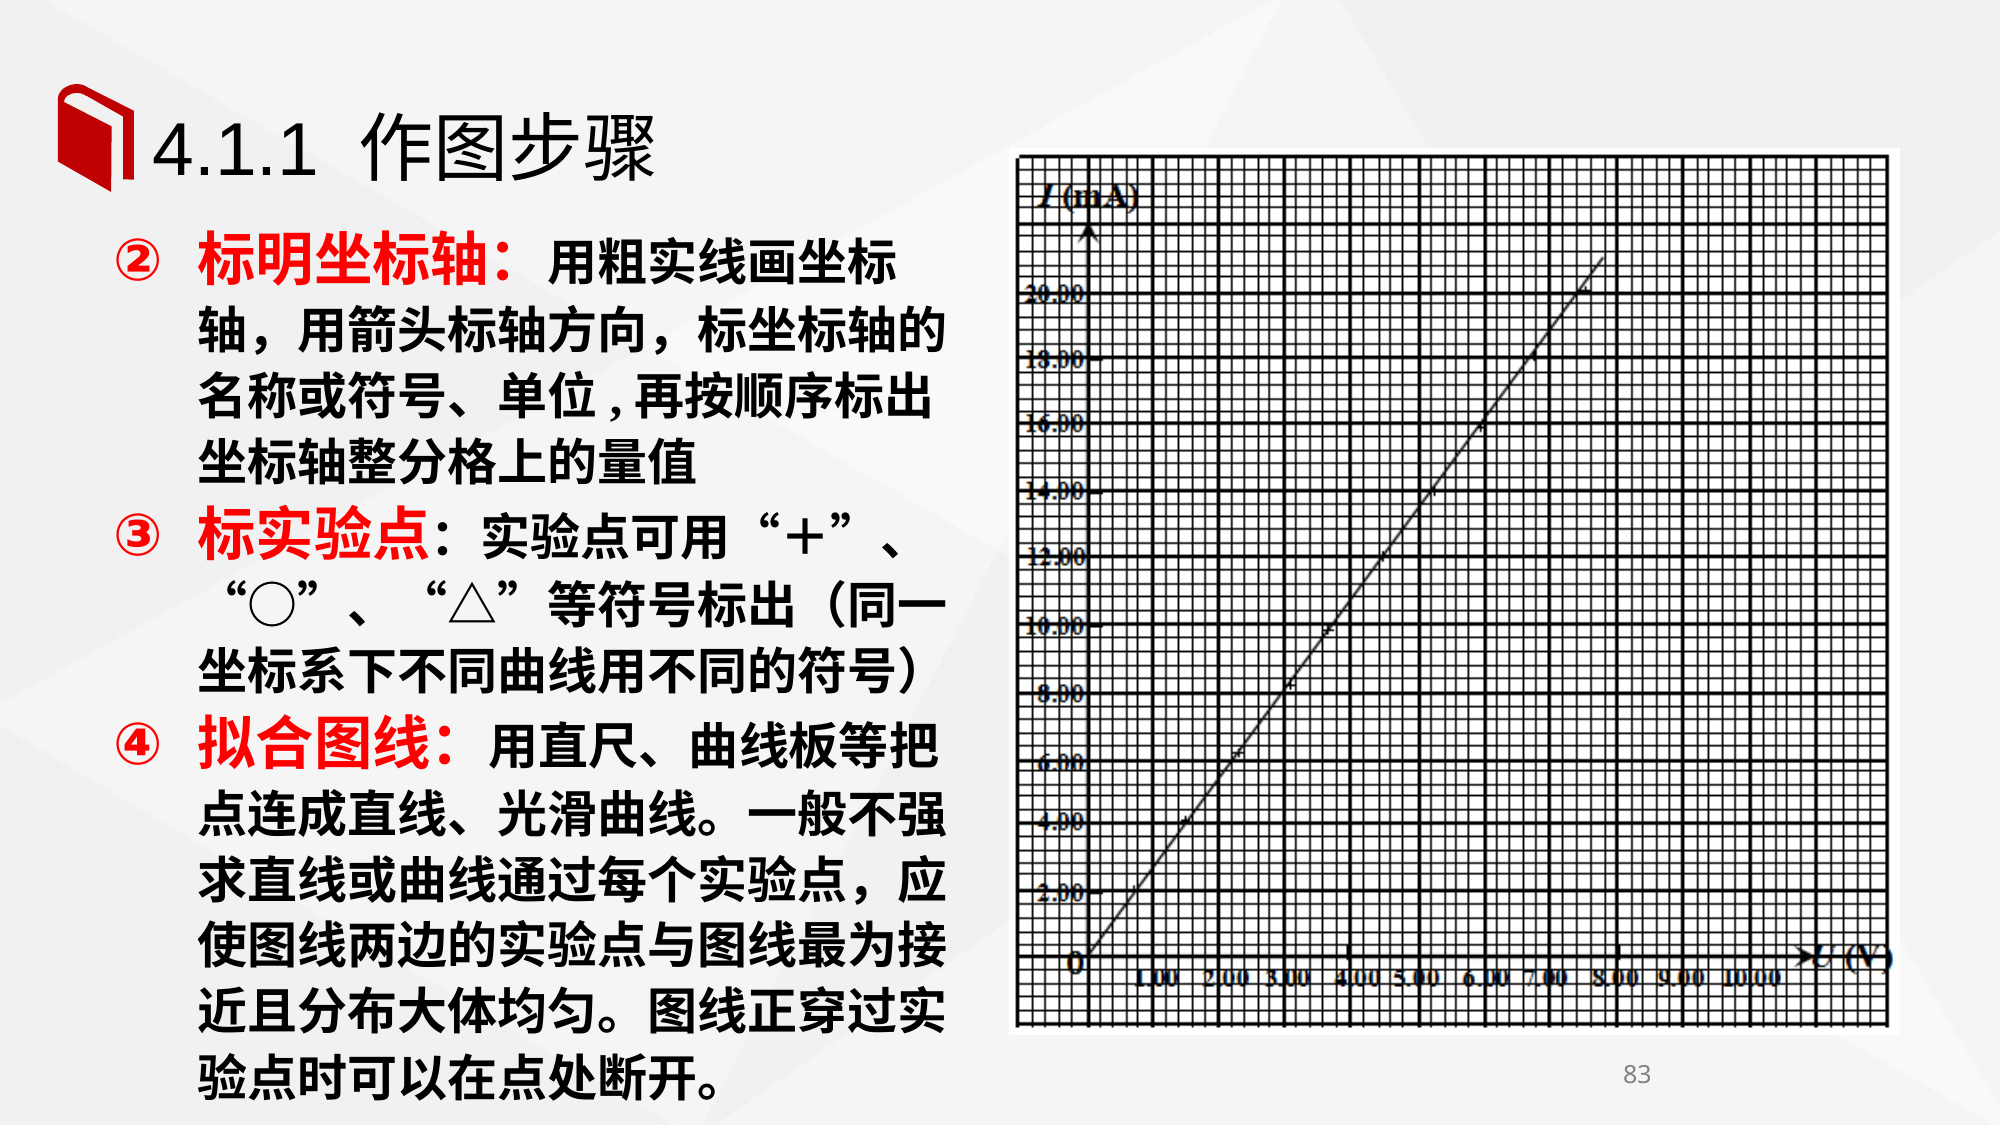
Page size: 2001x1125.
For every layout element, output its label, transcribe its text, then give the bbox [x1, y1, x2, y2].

slide_number 83 [1412, 1042, 1860, 1103]
text_box 标明坐标轴：用粗实线画坐标轴，用箭头标轴方向，标坐标轴的名称或符号、单位,再按顺序标出坐标轴整分格上的量值 标实验点：实验点可用“＋”、 “○”、“△”等符号标出（同一坐标系下不同曲线用不同的符号） 拟合图线：用直尺、曲线板等把点连成直线、光滑曲线。一般不强求直线或曲线通过每个实验点，应使图线两边的实验点与图线最为接近且分布大体均匀。图线正穿过实验点时可以在点处断开。 [98, 208, 971, 1114]
title 4.1.1 作图步骤 [137, 75, 1822, 208]
picture [0, 0, 2001, 1125]
